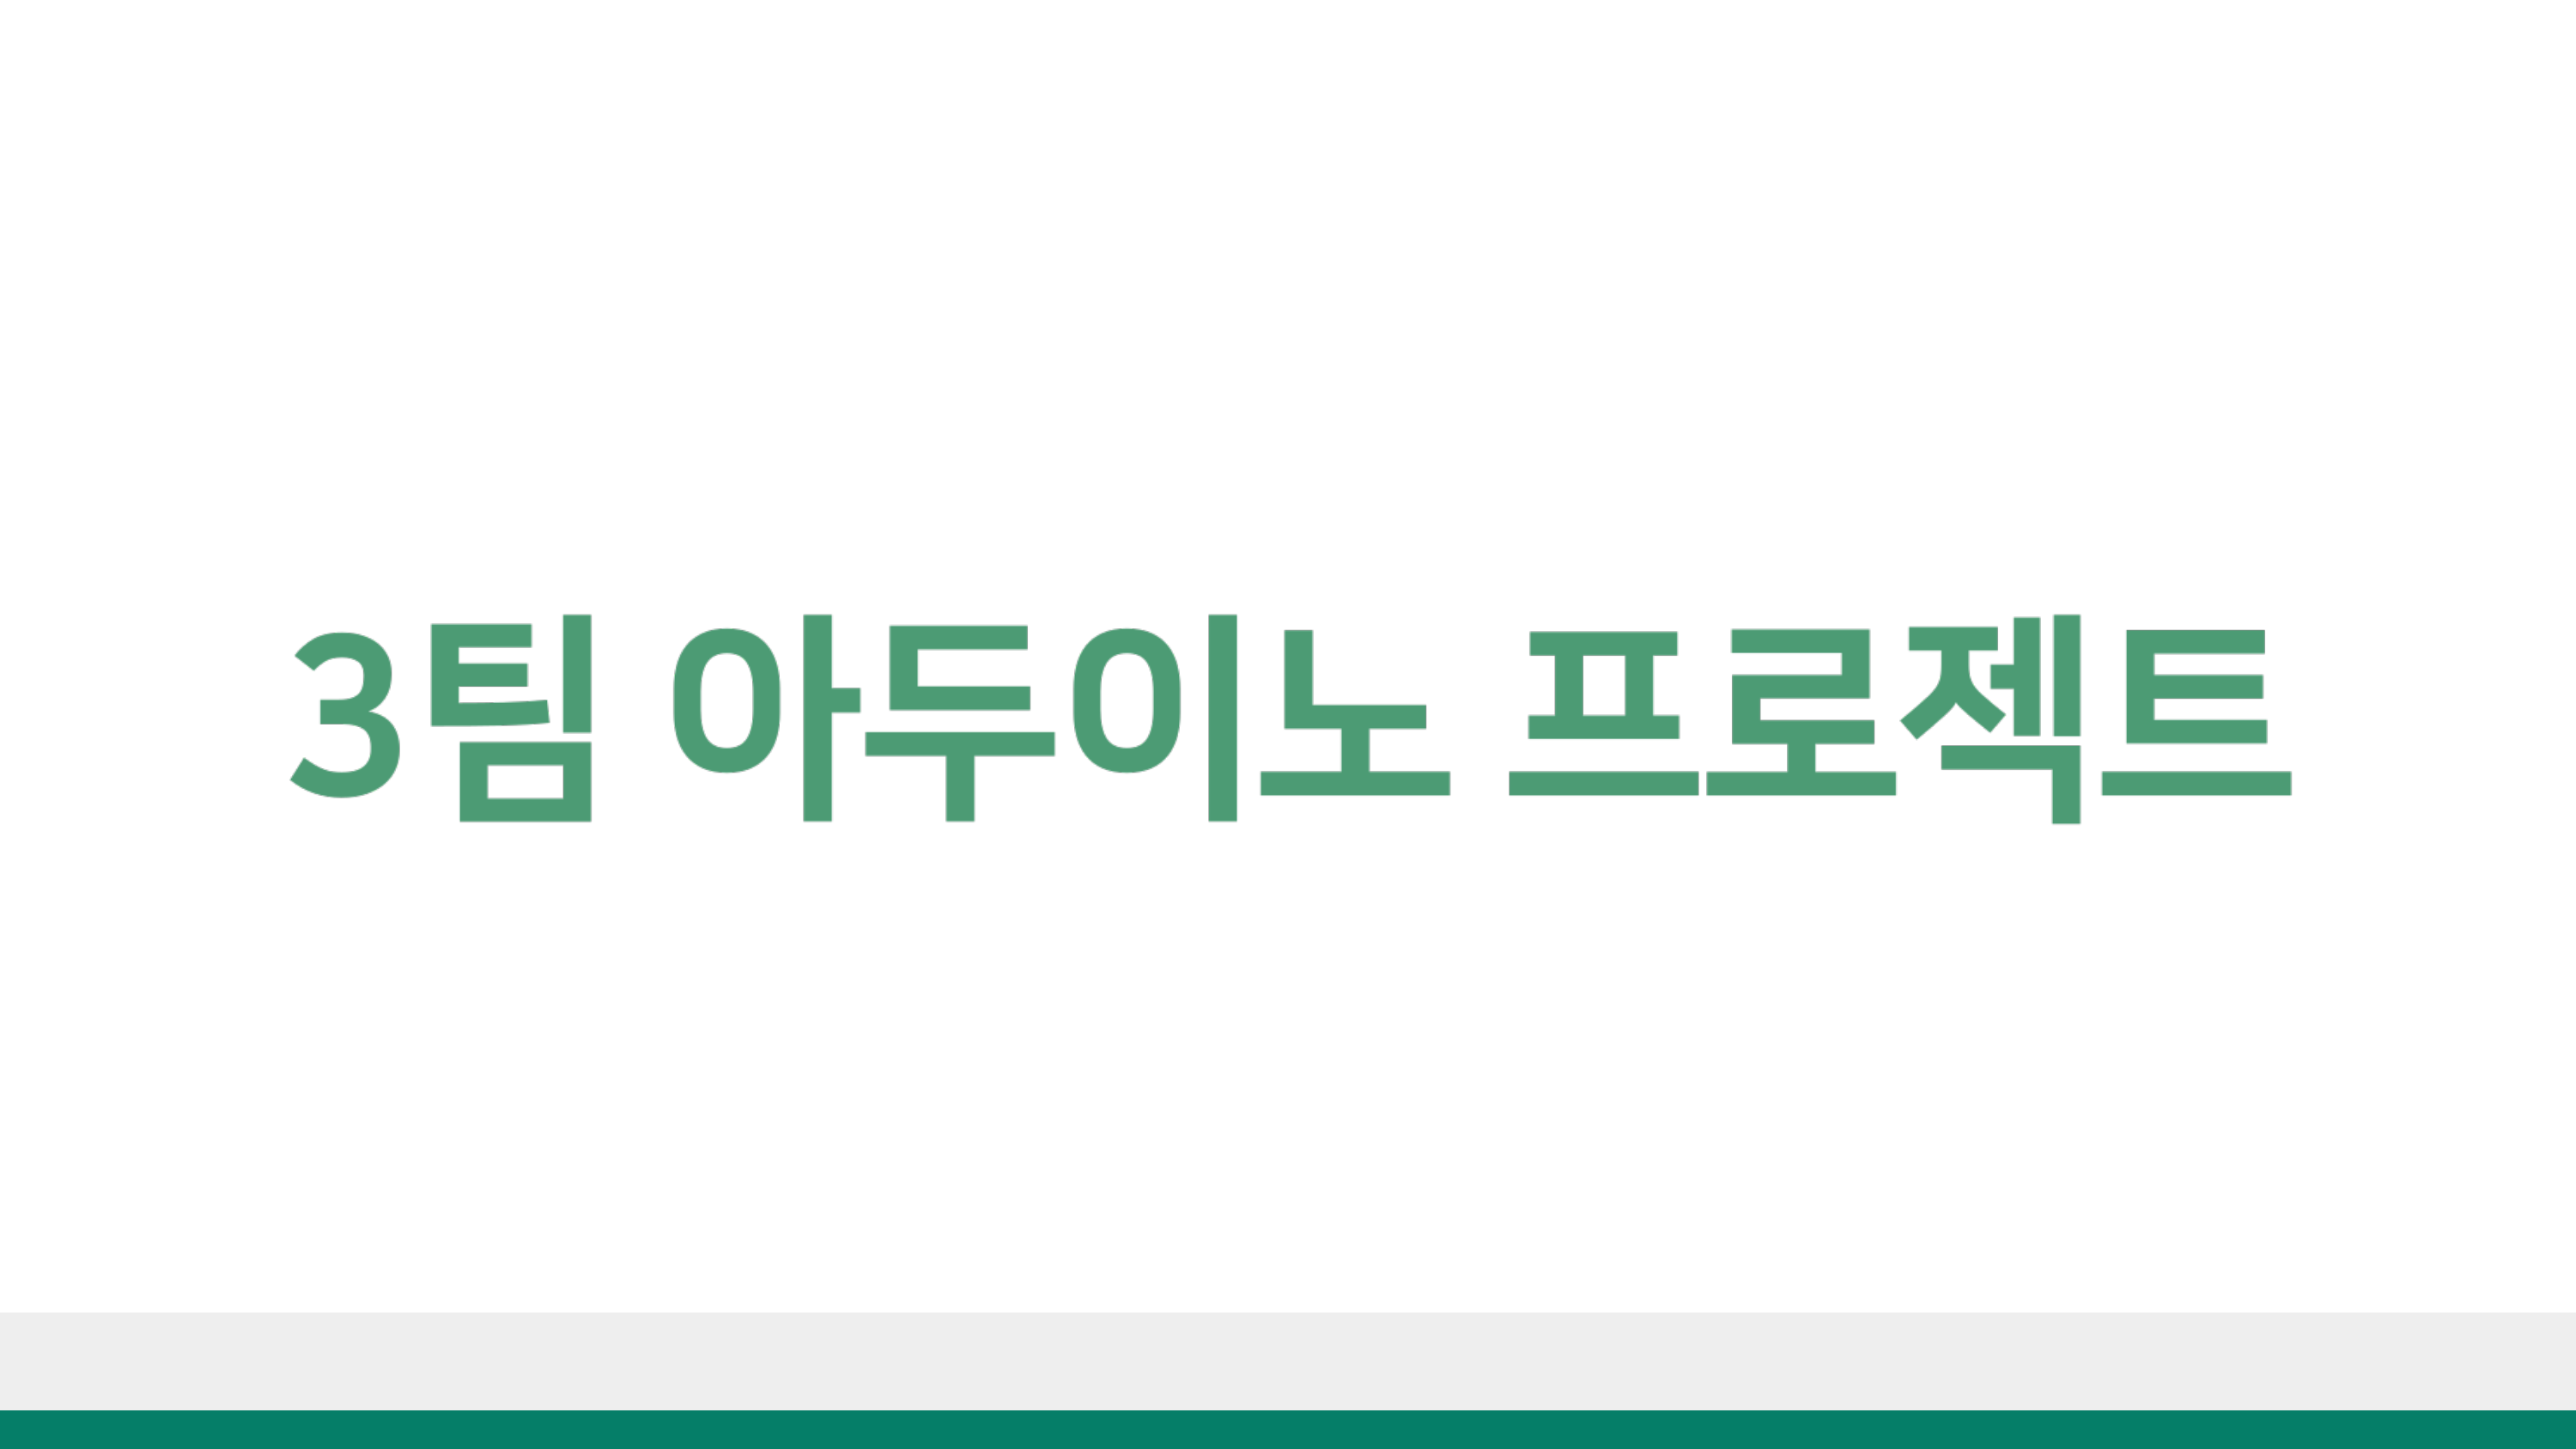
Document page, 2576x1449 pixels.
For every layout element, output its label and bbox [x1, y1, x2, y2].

picture [0, 1312, 2576, 1449]
picture [98, 468, 2566, 1079]
